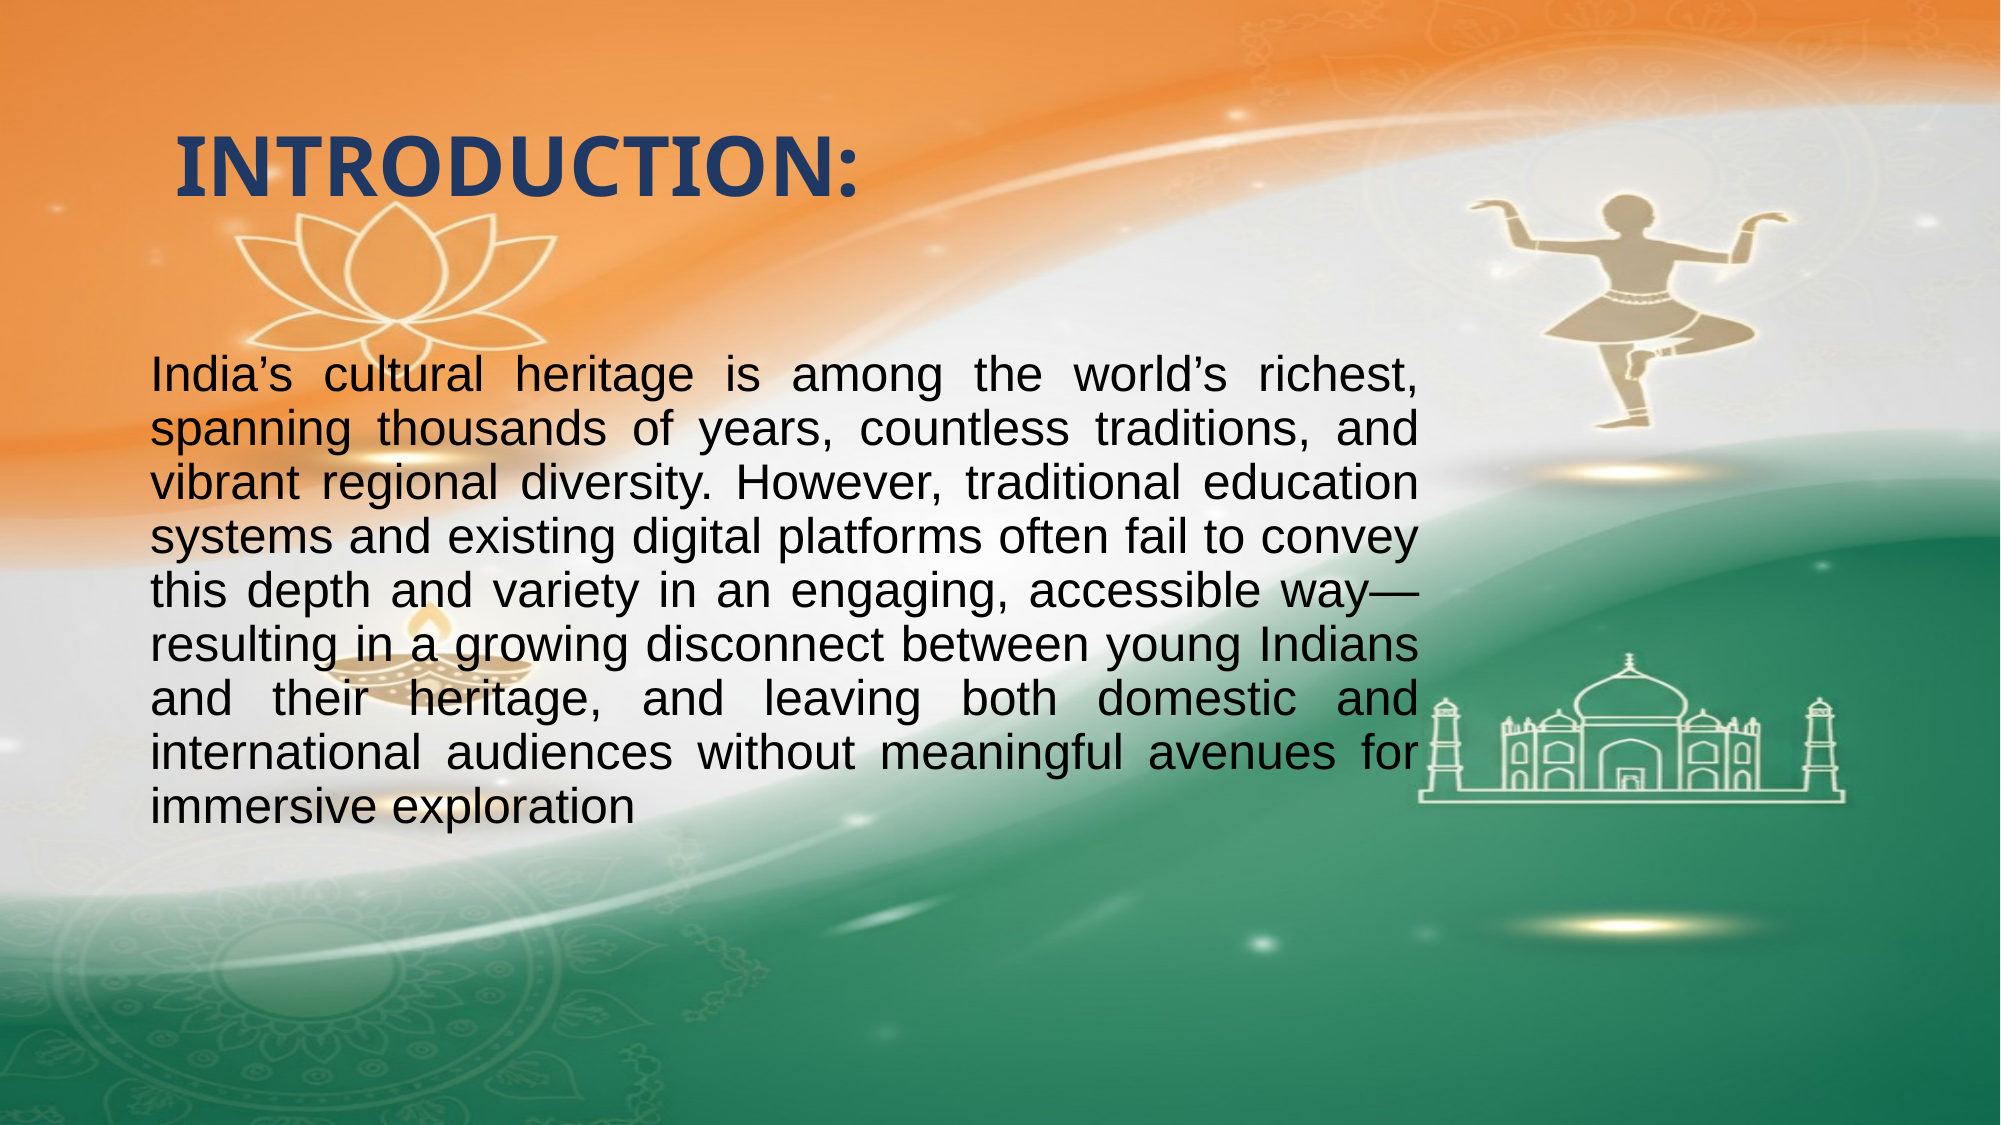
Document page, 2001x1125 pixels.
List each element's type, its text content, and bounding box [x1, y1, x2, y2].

text_box India’s cultural heritage is among the world’s richest, spanning thousands of years, countless traditions, and vibrant regional diversity. However, traditional education systems and existing digital platforms often fail to convey this depth and variety in an engaging, accessible way—resulting in a growing disconnect between young Indians and their heritage, and leaving both domestic and international audiences without meaningful avenues for immersive exploration [135, 288, 1435, 842]
picture [0, 0, 2001, 1125]
title INTRODUCTION: [116, 116, 920, 222]
text_box [249, 658, 1787, 992]
